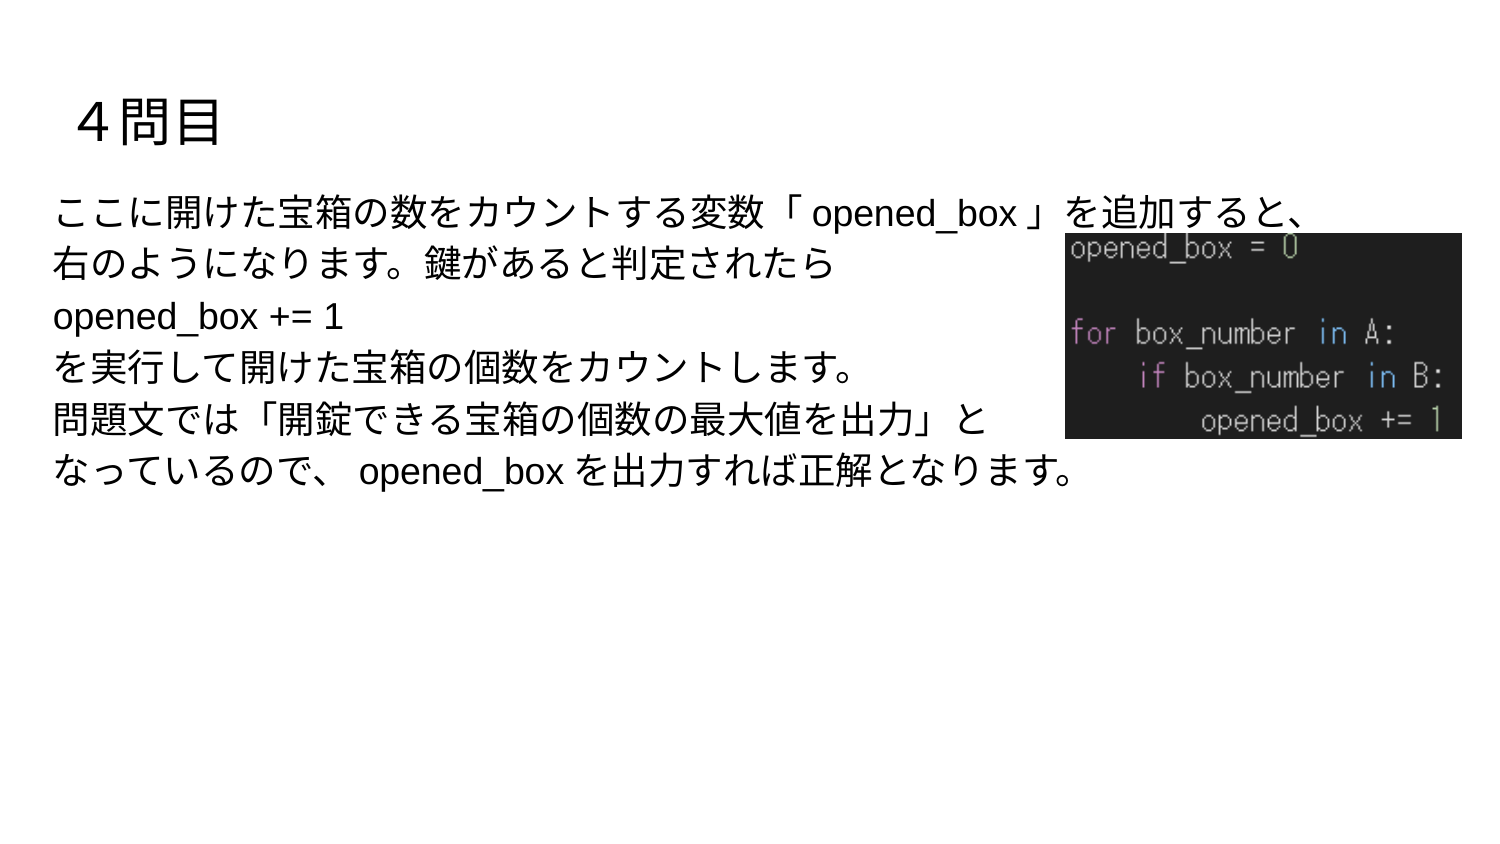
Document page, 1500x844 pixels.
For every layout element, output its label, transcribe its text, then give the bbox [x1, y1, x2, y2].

picture [1064, 233, 1463, 439]
title ４問目 [51, 72, 1449, 166]
list ここに開けた宝箱の数をカウントする変数「opened_box」を追加すると、 右のようになります。鍵があると判定されたら opened_box += 1 を実行して開けた宝箱の個数をカウントします。 問題文では「開錠できる宝箱の個数の最大値を出力」と なっているので、opened_boxを出力すれば正解となります。 [37, 166, 1480, 828]
